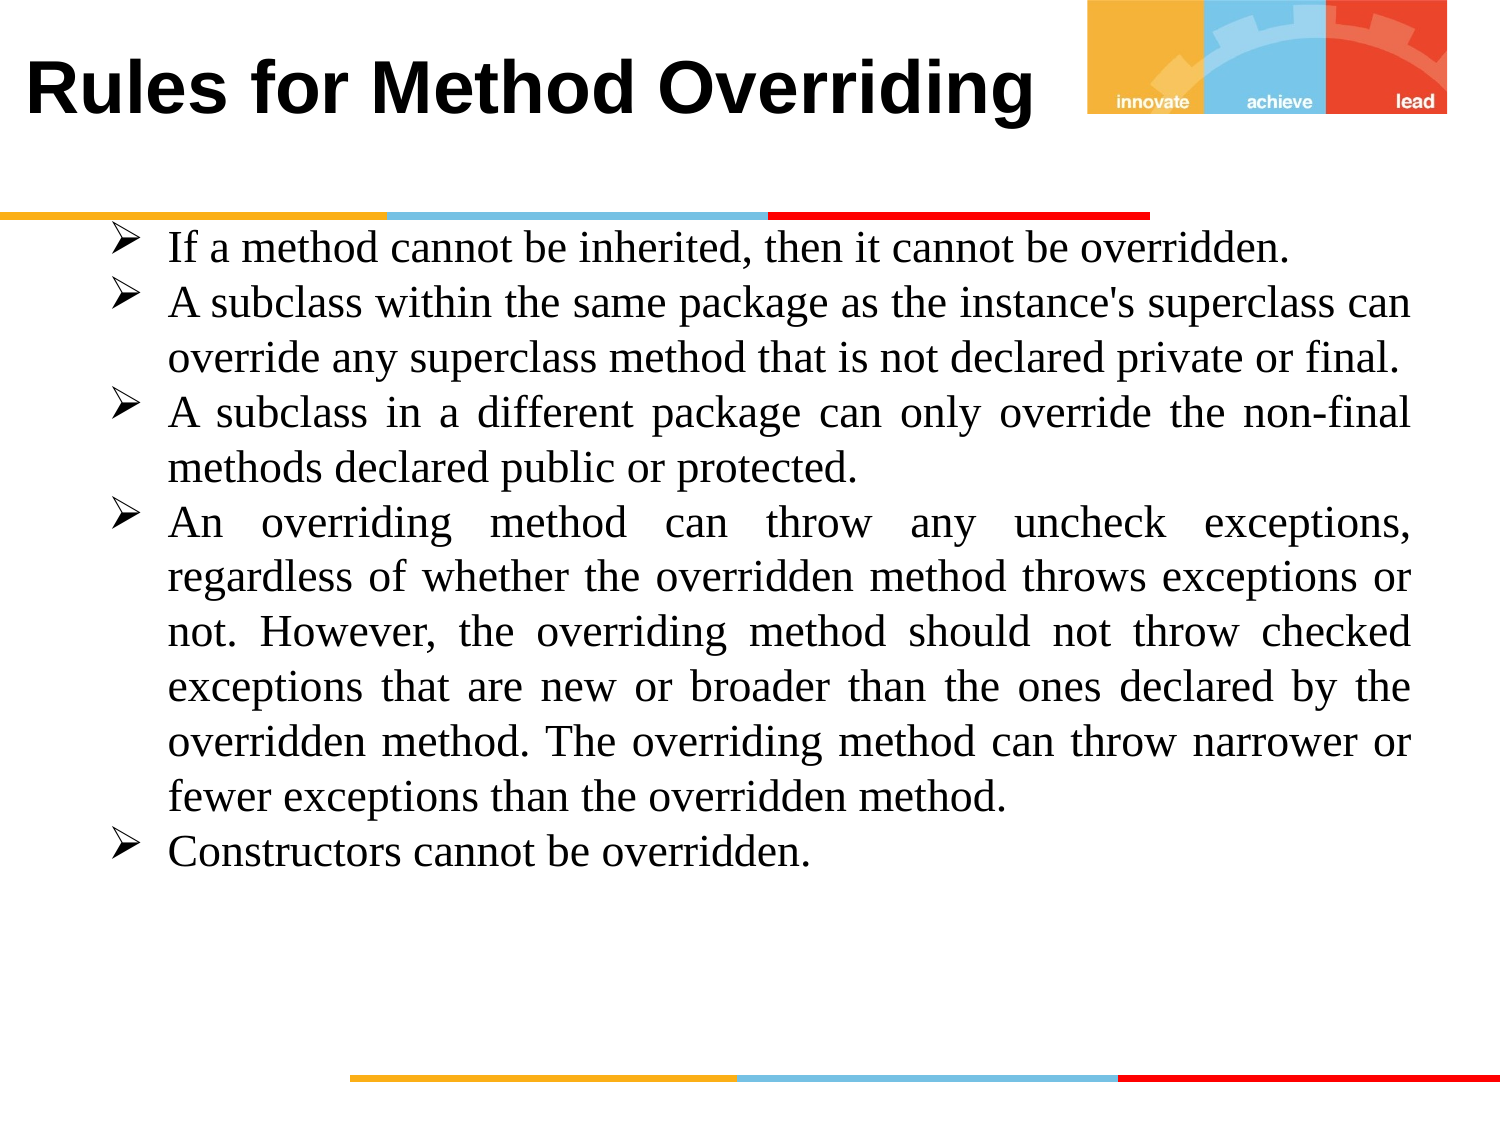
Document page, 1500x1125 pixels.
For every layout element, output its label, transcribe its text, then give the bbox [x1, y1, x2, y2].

title Rules for Method Overriding [25, 38, 1475, 129]
picture [1087, 0, 1448, 38]
list If a method cannot be inherited, then it cannot be overridden. A subclass within the same package as the instance's superclass can override any superclass method that is not declared private or final. A subclass in a different package can only override the non-final methods declared public or protected. An overriding method can throw any uncheck exceptions, regardless of whether the overridden method throws exceptions or not. However, the overriding method should not throw checked exceptions that are new or broader than the ones declared by the overridden method. The overriding method can throw narrower or fewer exceptions than the overridden method. Constructors cannot be overridden. [50, 216, 1413, 939]
